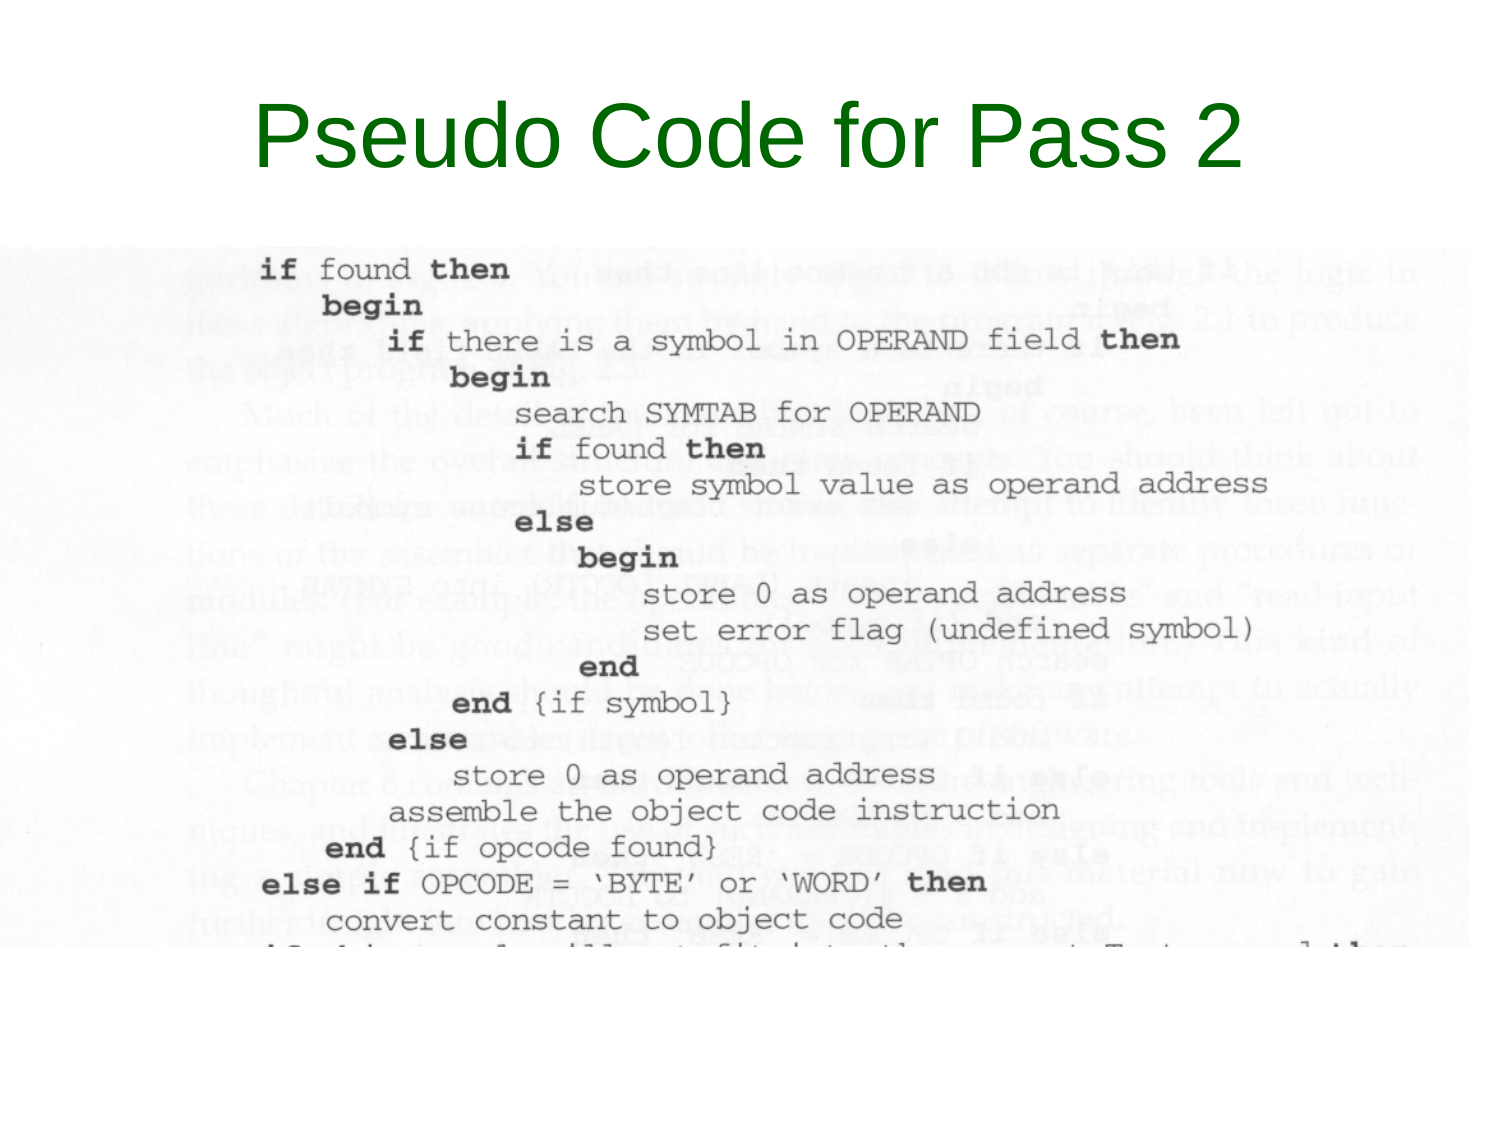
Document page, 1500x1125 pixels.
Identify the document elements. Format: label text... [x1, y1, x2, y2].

picture [0, 247, 1470, 948]
text_box Pseudo Code for Pass 2 [112, 37, 1388, 225]
